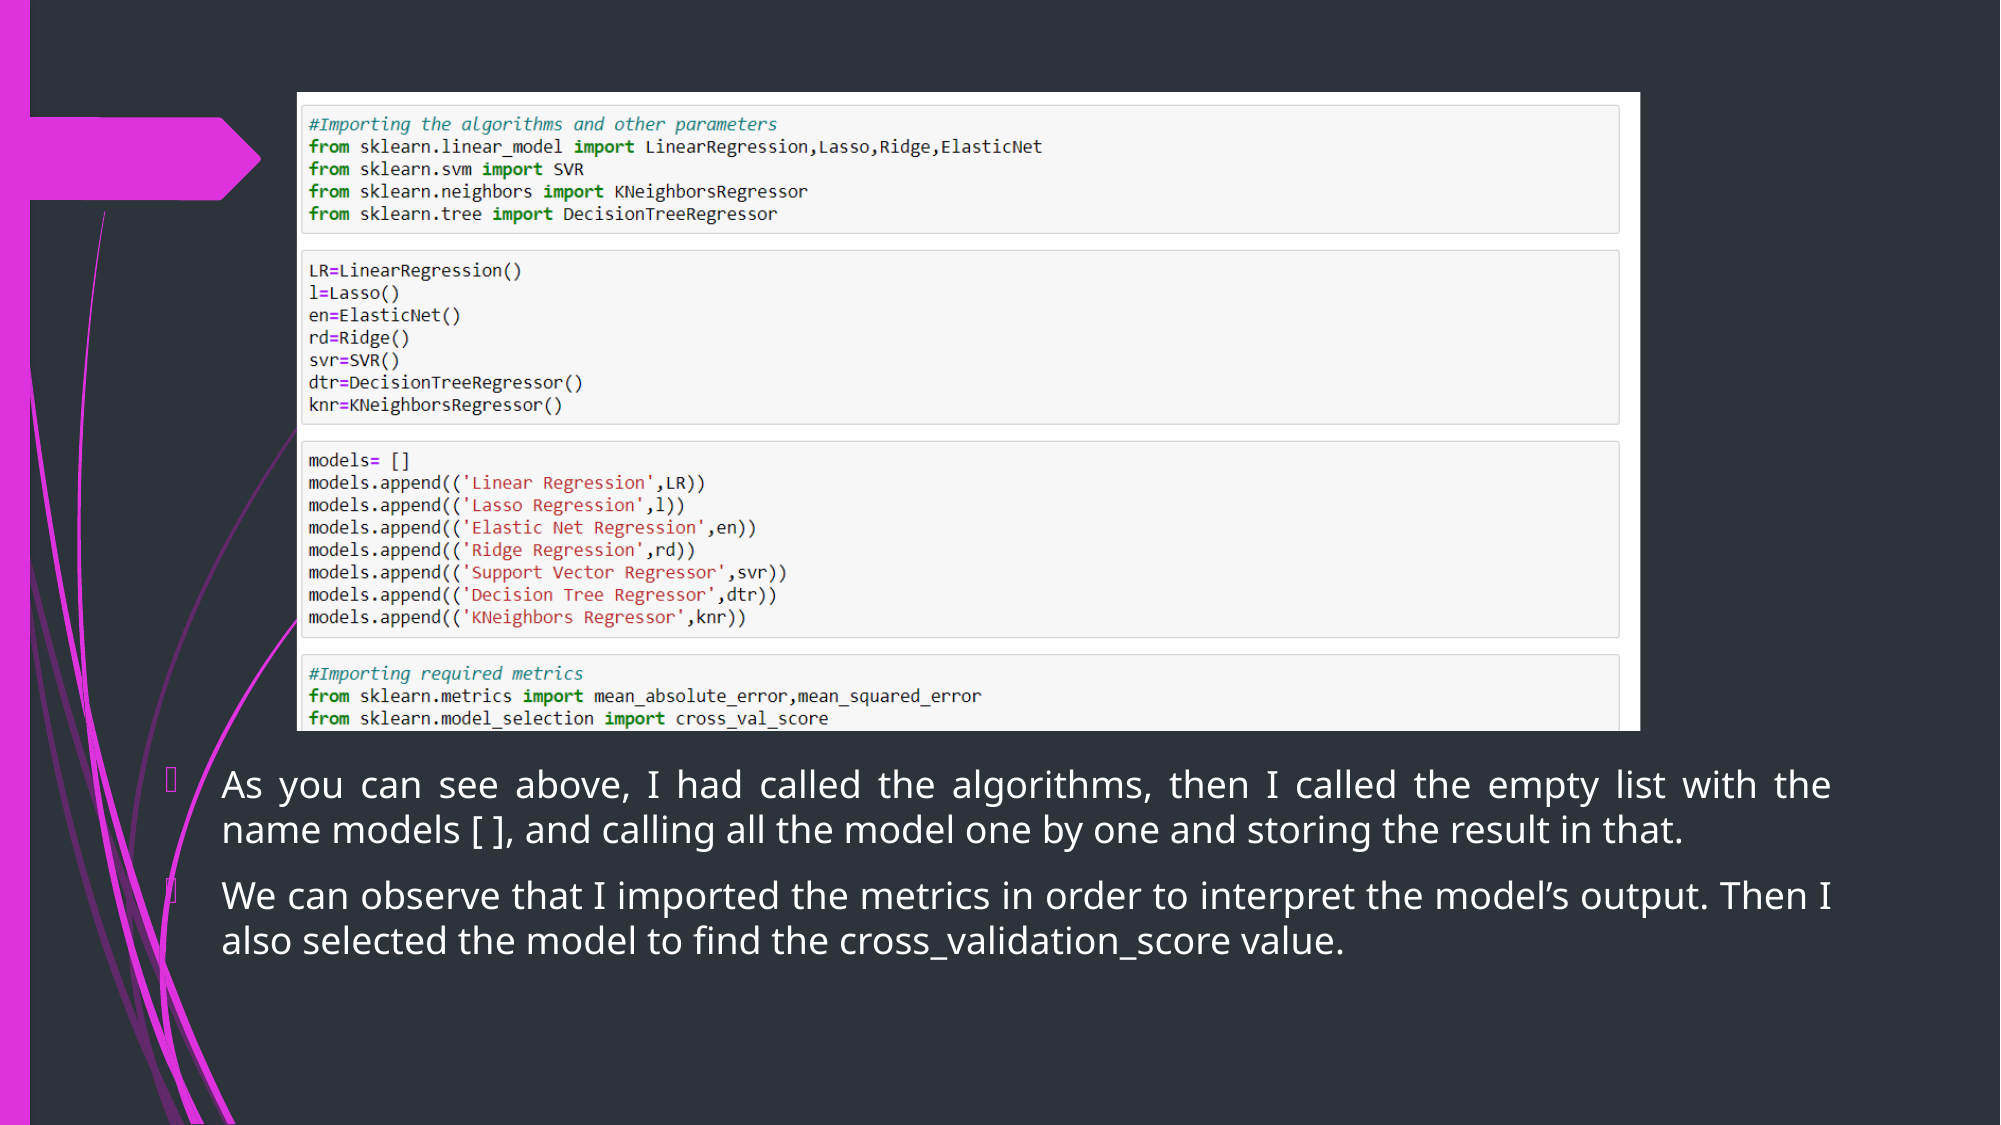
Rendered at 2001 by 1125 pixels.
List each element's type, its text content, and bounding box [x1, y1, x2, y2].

picture [296, 91, 1641, 731]
list As you can see above, I had called the algorithms, then I called the empty list with the name models [ ], and calling all the model one by one and storing the result in that. We can observe that I imported the metrics in order to interpret the model’s output. Then I also selected the model to find the cross_validation_score value. [149, 753, 1849, 1114]
